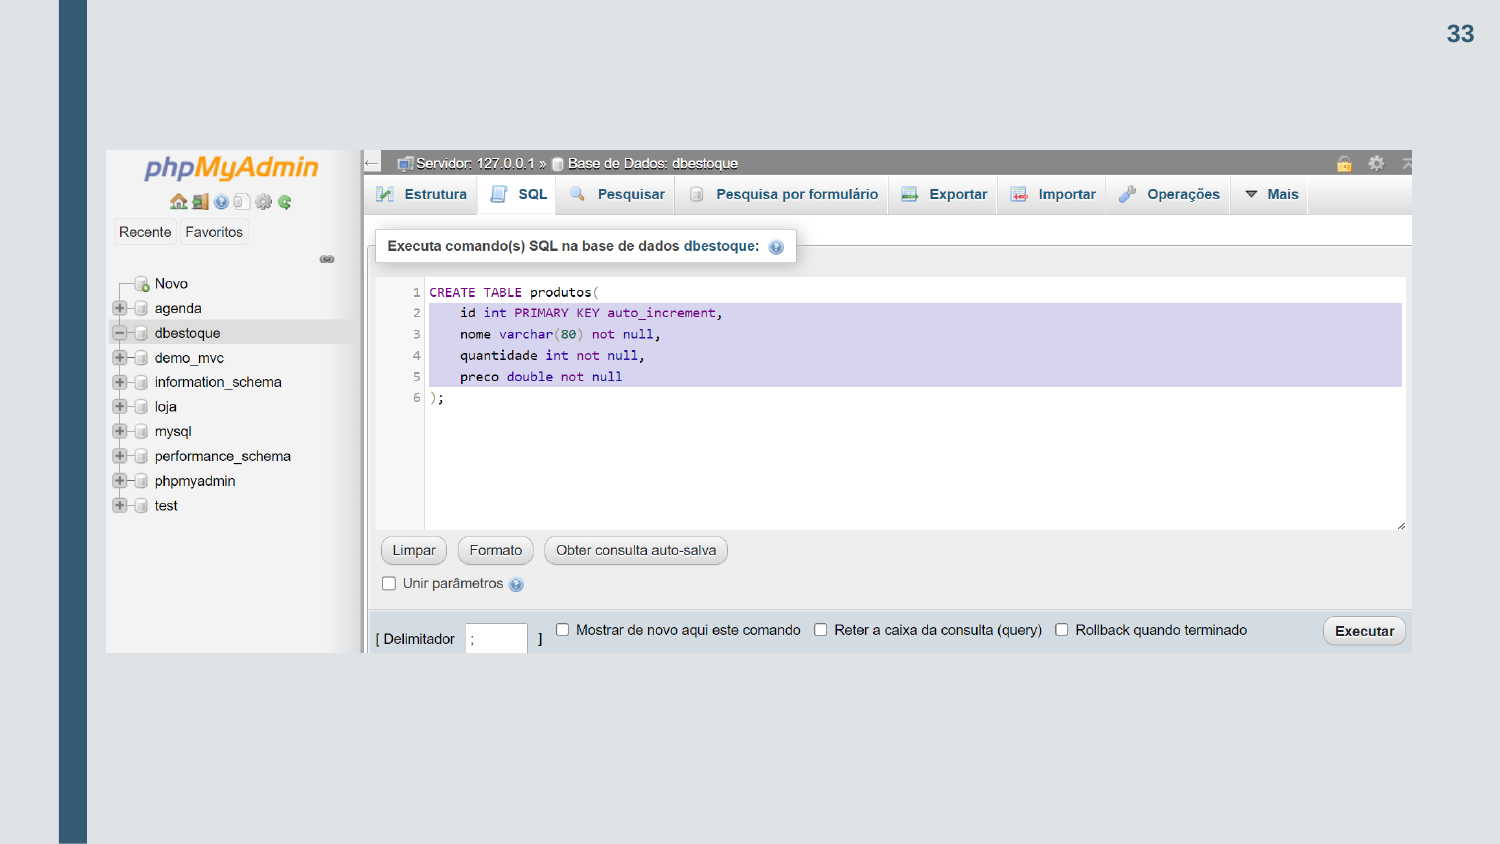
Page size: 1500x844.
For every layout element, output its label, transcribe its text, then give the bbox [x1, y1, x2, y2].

picture [106, 150, 1412, 653]
slide_number 33 [1293, 7, 1490, 58]
